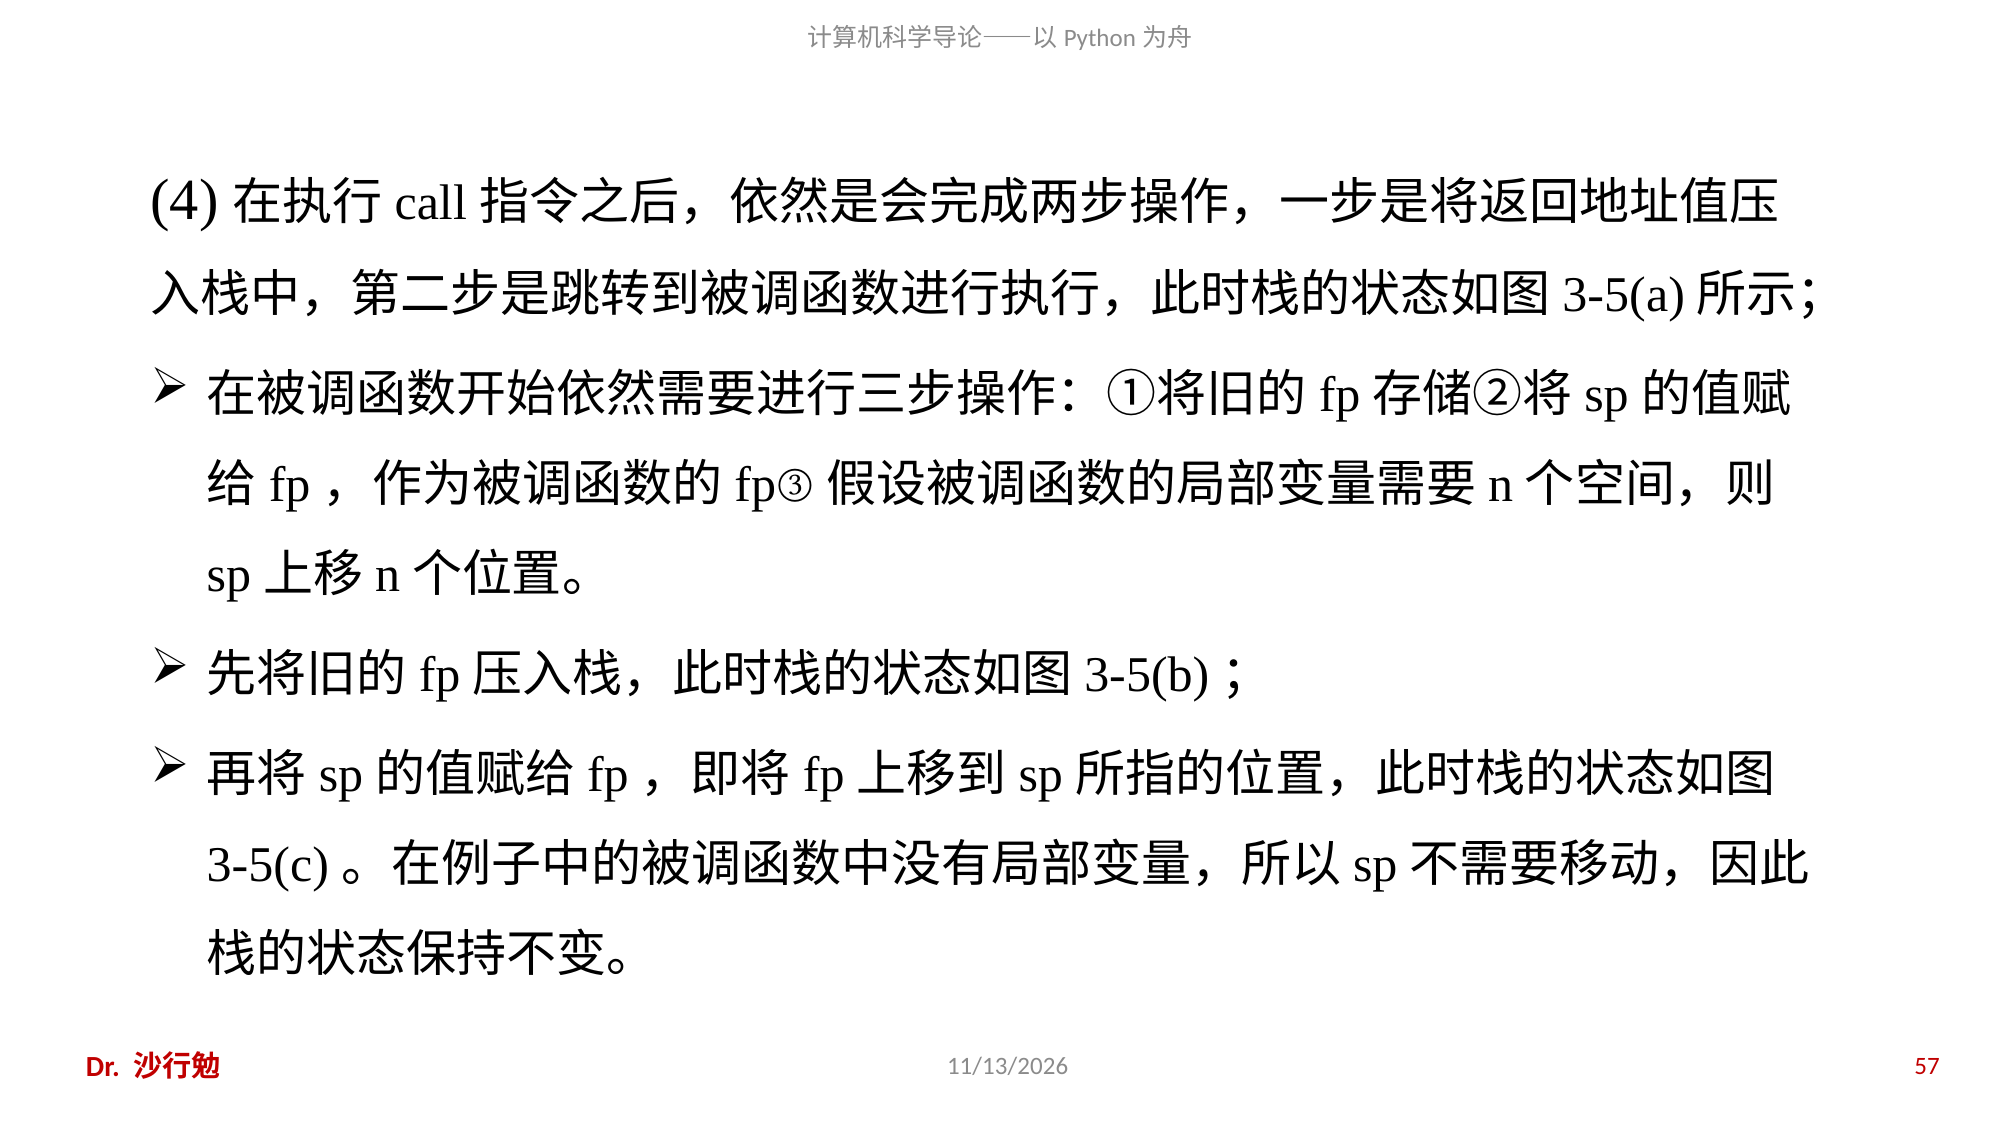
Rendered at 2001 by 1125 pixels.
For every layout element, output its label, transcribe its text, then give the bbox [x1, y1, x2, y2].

list (4)在执行call指令之后，依然是会完成两步操作，一步是将返回地址值压入栈中，第二步是跳转到被调函数进行执行，此时栈的状态如图3-5(a)所示； 在被调函数开始依然需要进行三步操作：①将旧的fp存储②将sp的值赋给fp，作为被调函数的fp③假设被调函数的局部变量需要n个空间，则sp上移n个位置。 先将旧的fp压入栈，此时栈的状态如图3-5(b)； 再将sp的值赋给fp，即将fp上移到sp所指的位置，此时栈的状态如图3-5(c)。在例子中的被调函数中没有局部变量，所以sp不需要移动，因此栈的状态保持不变。 [135, 118, 1835, 1005]
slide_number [669, 1035, 1347, 1095]
footer Dr. 沙行勉 [70, 1035, 514, 1095]
slide_number 57 [1488, 1035, 1955, 1095]
